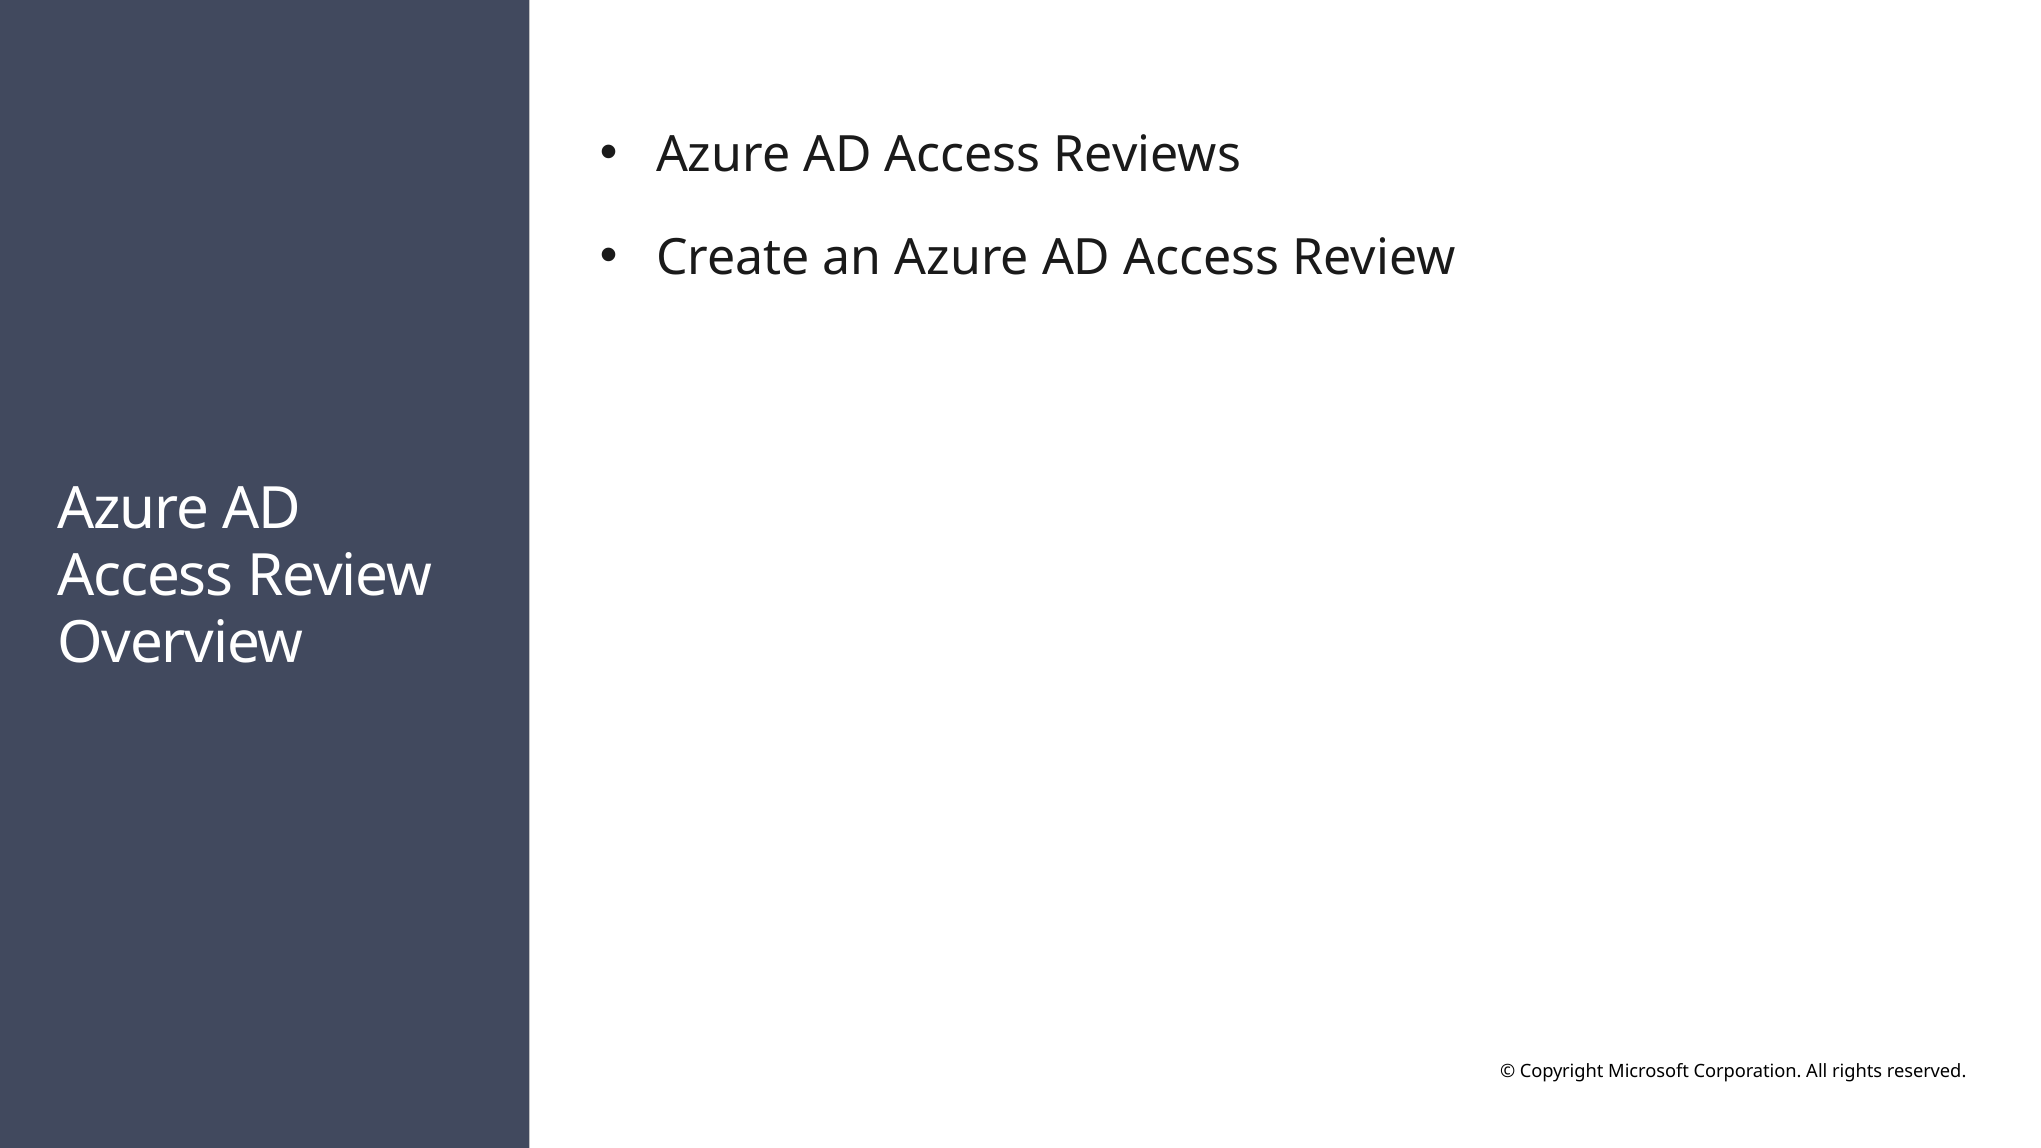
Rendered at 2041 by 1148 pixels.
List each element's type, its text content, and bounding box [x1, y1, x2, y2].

text_box Azure AD Access Reviews Create an Azure AD Access Review [569, 67, 1487, 514]
title Azure AD Access Review Overview [57, 540, 462, 608]
